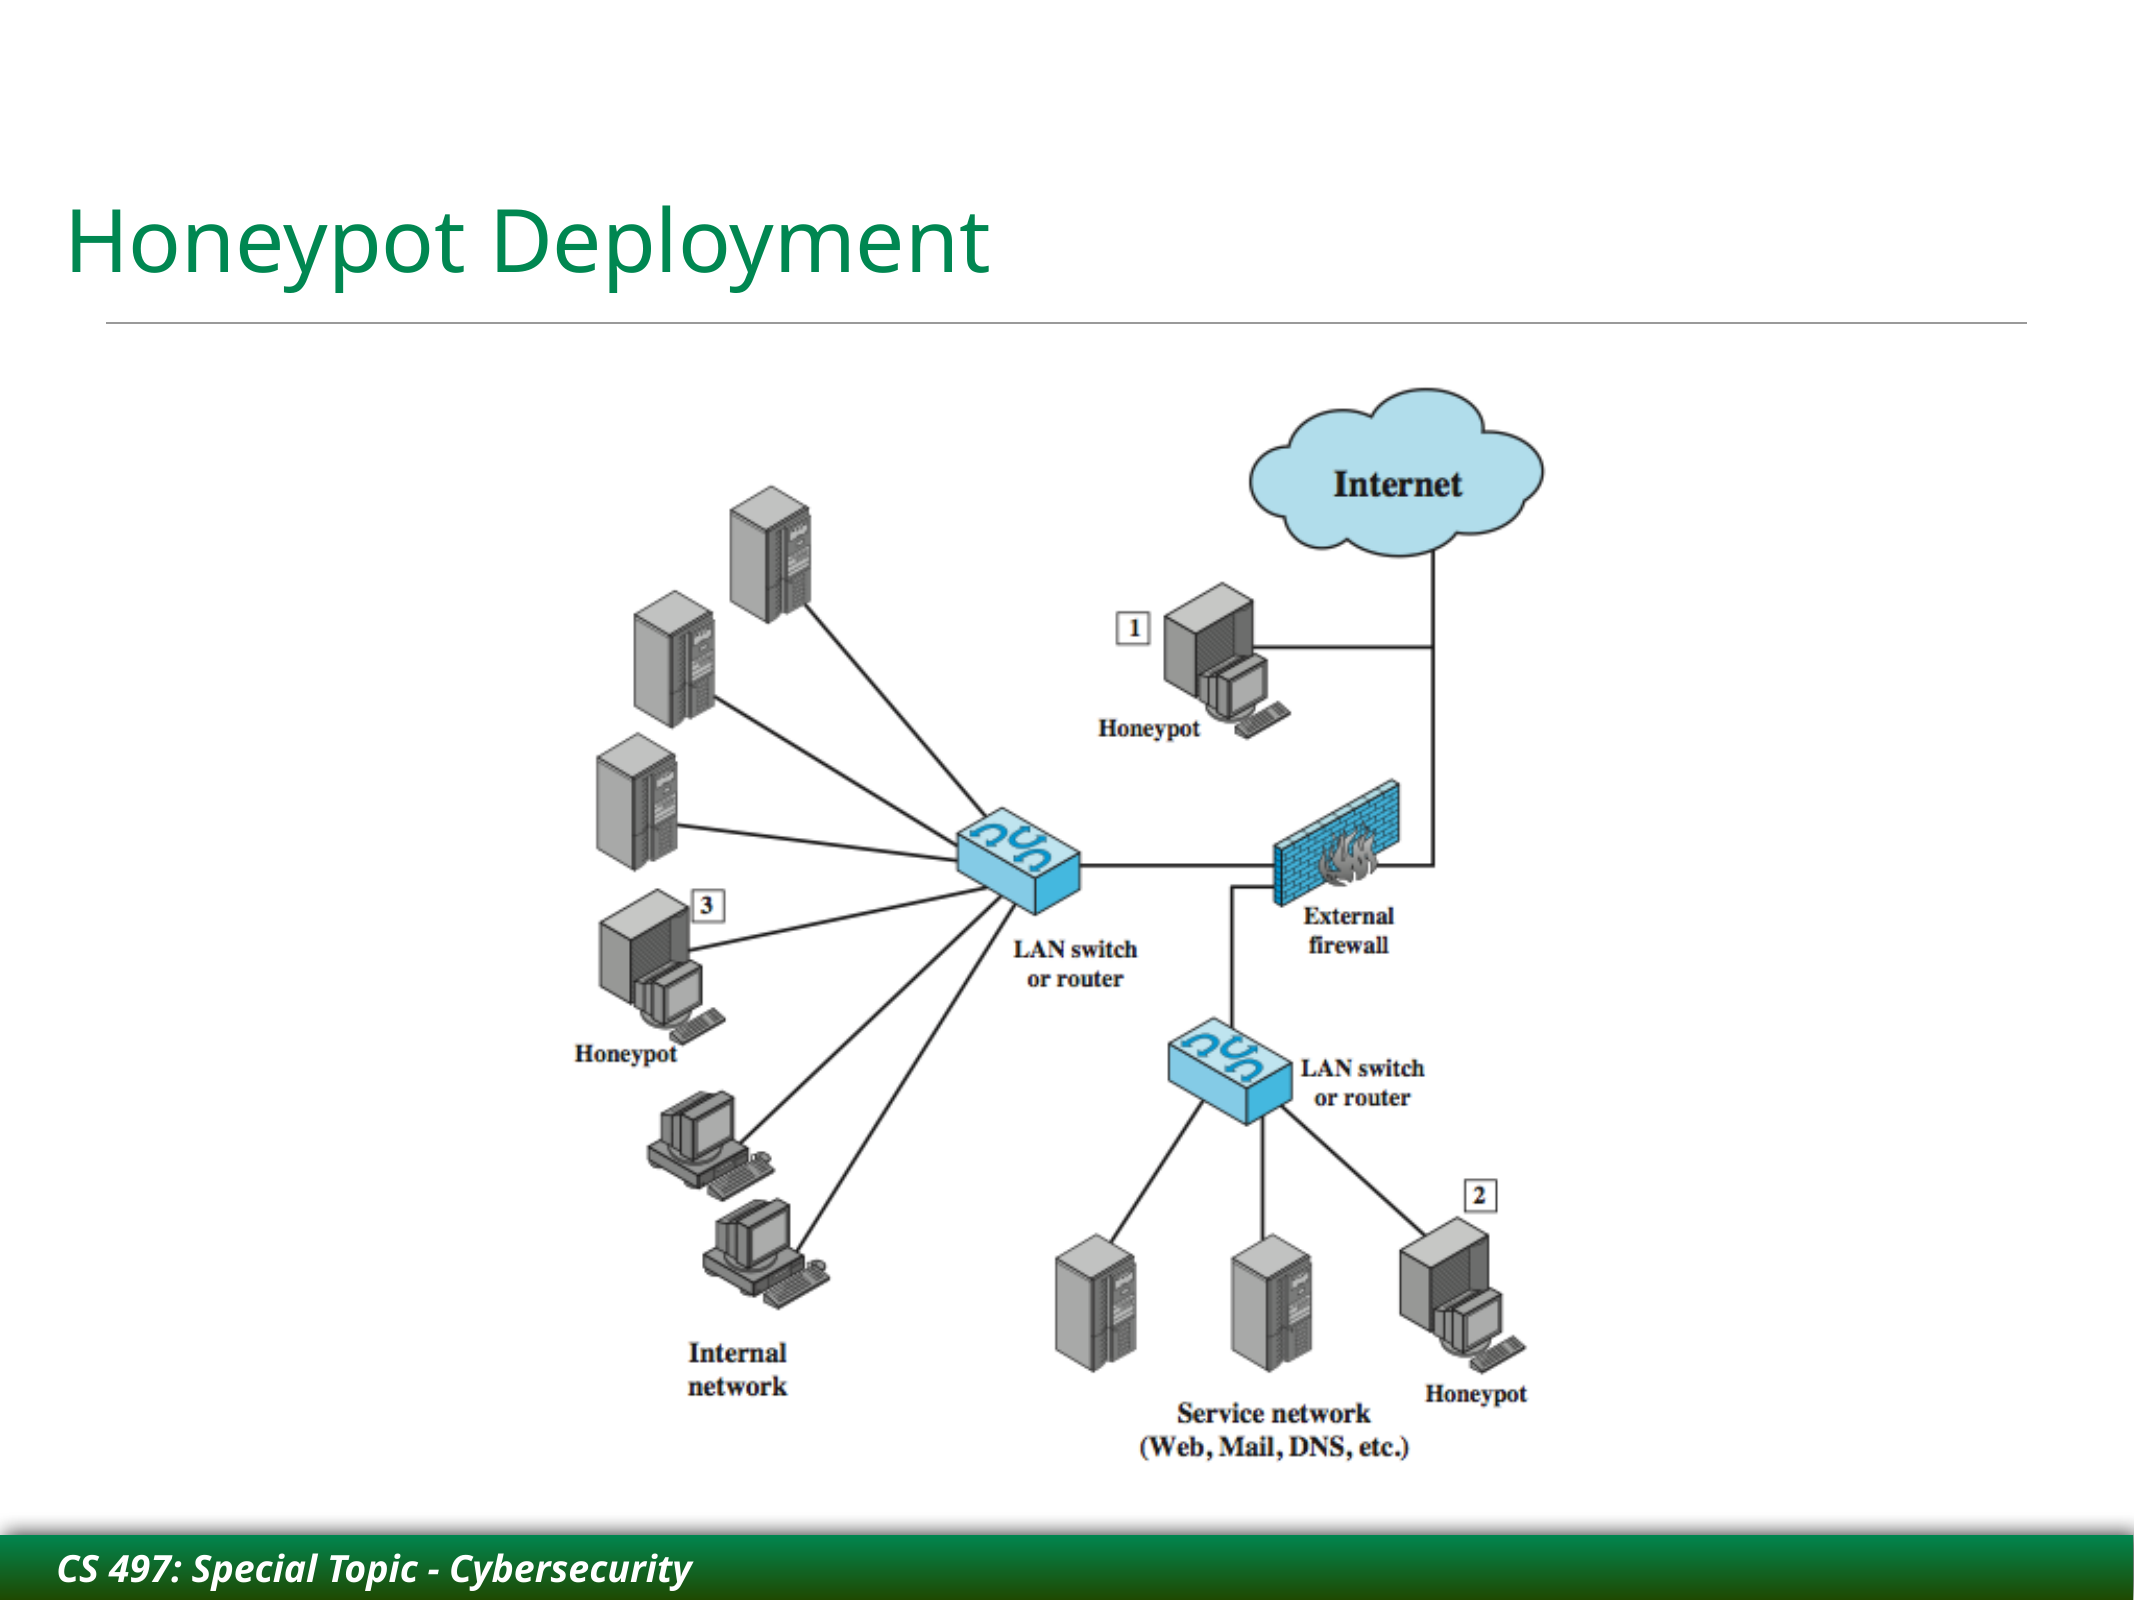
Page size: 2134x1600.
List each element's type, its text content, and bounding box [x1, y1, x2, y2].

text_box Honeypot Deployment [55, 176, 1000, 299]
picture [555, 376, 1569, 1490]
